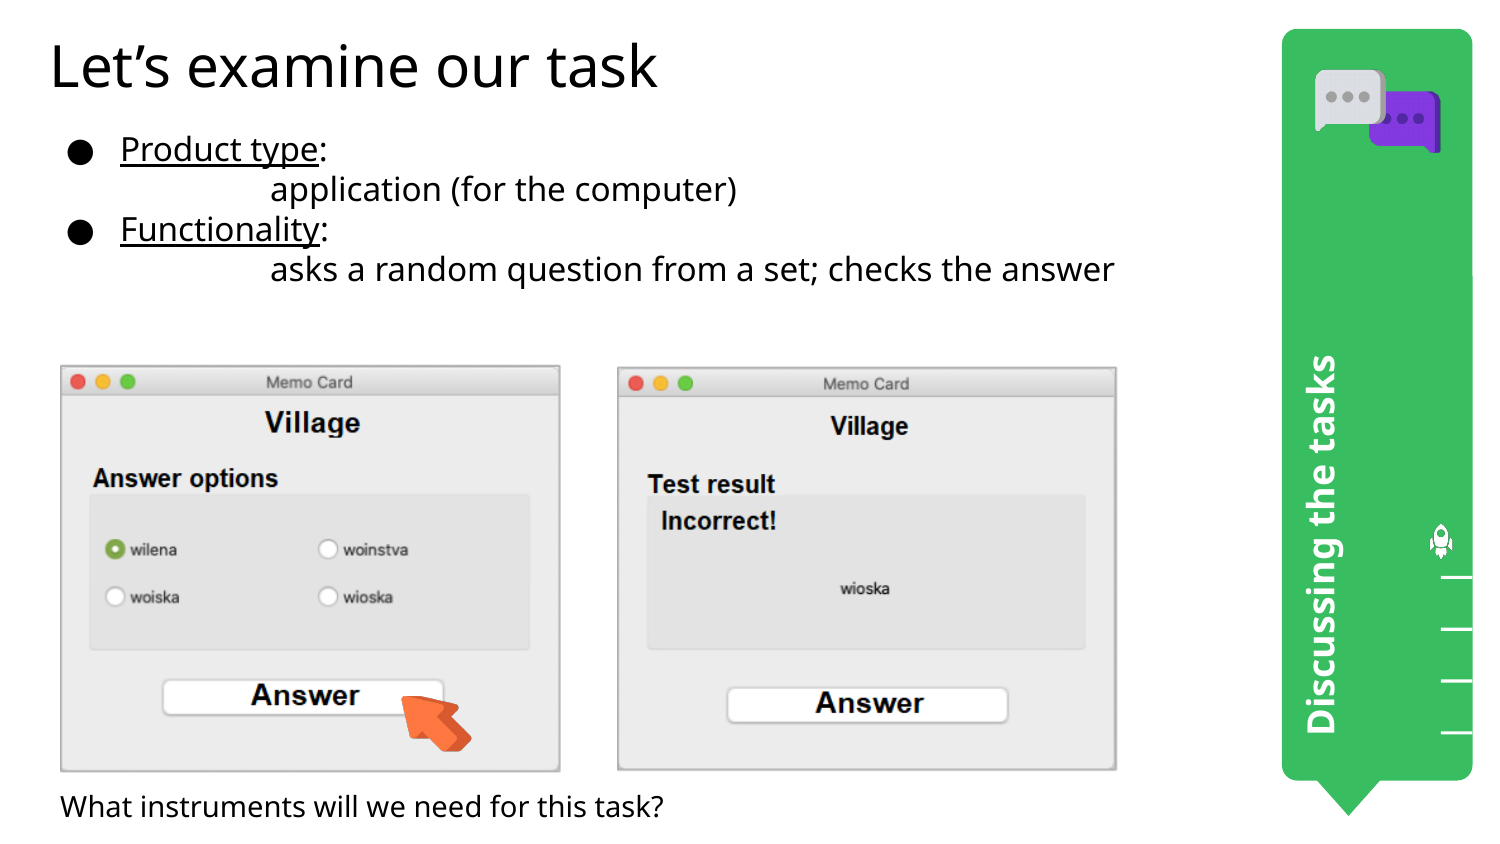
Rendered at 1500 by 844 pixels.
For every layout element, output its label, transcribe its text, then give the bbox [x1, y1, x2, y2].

text_box Let’s examine our task [49, 28, 1237, 113]
text_box What instruments will we need for this task? [45, 773, 1242, 844]
picture [616, 363, 1120, 775]
picture [58, 363, 563, 785]
text_box Product type: application (for the computer) Functionality: asks a random question from a set; checks the answer [30, 113, 1192, 236]
picture [1267, 7, 1487, 216]
picture [1423, 518, 1459, 565]
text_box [1281, 224, 1473, 817]
